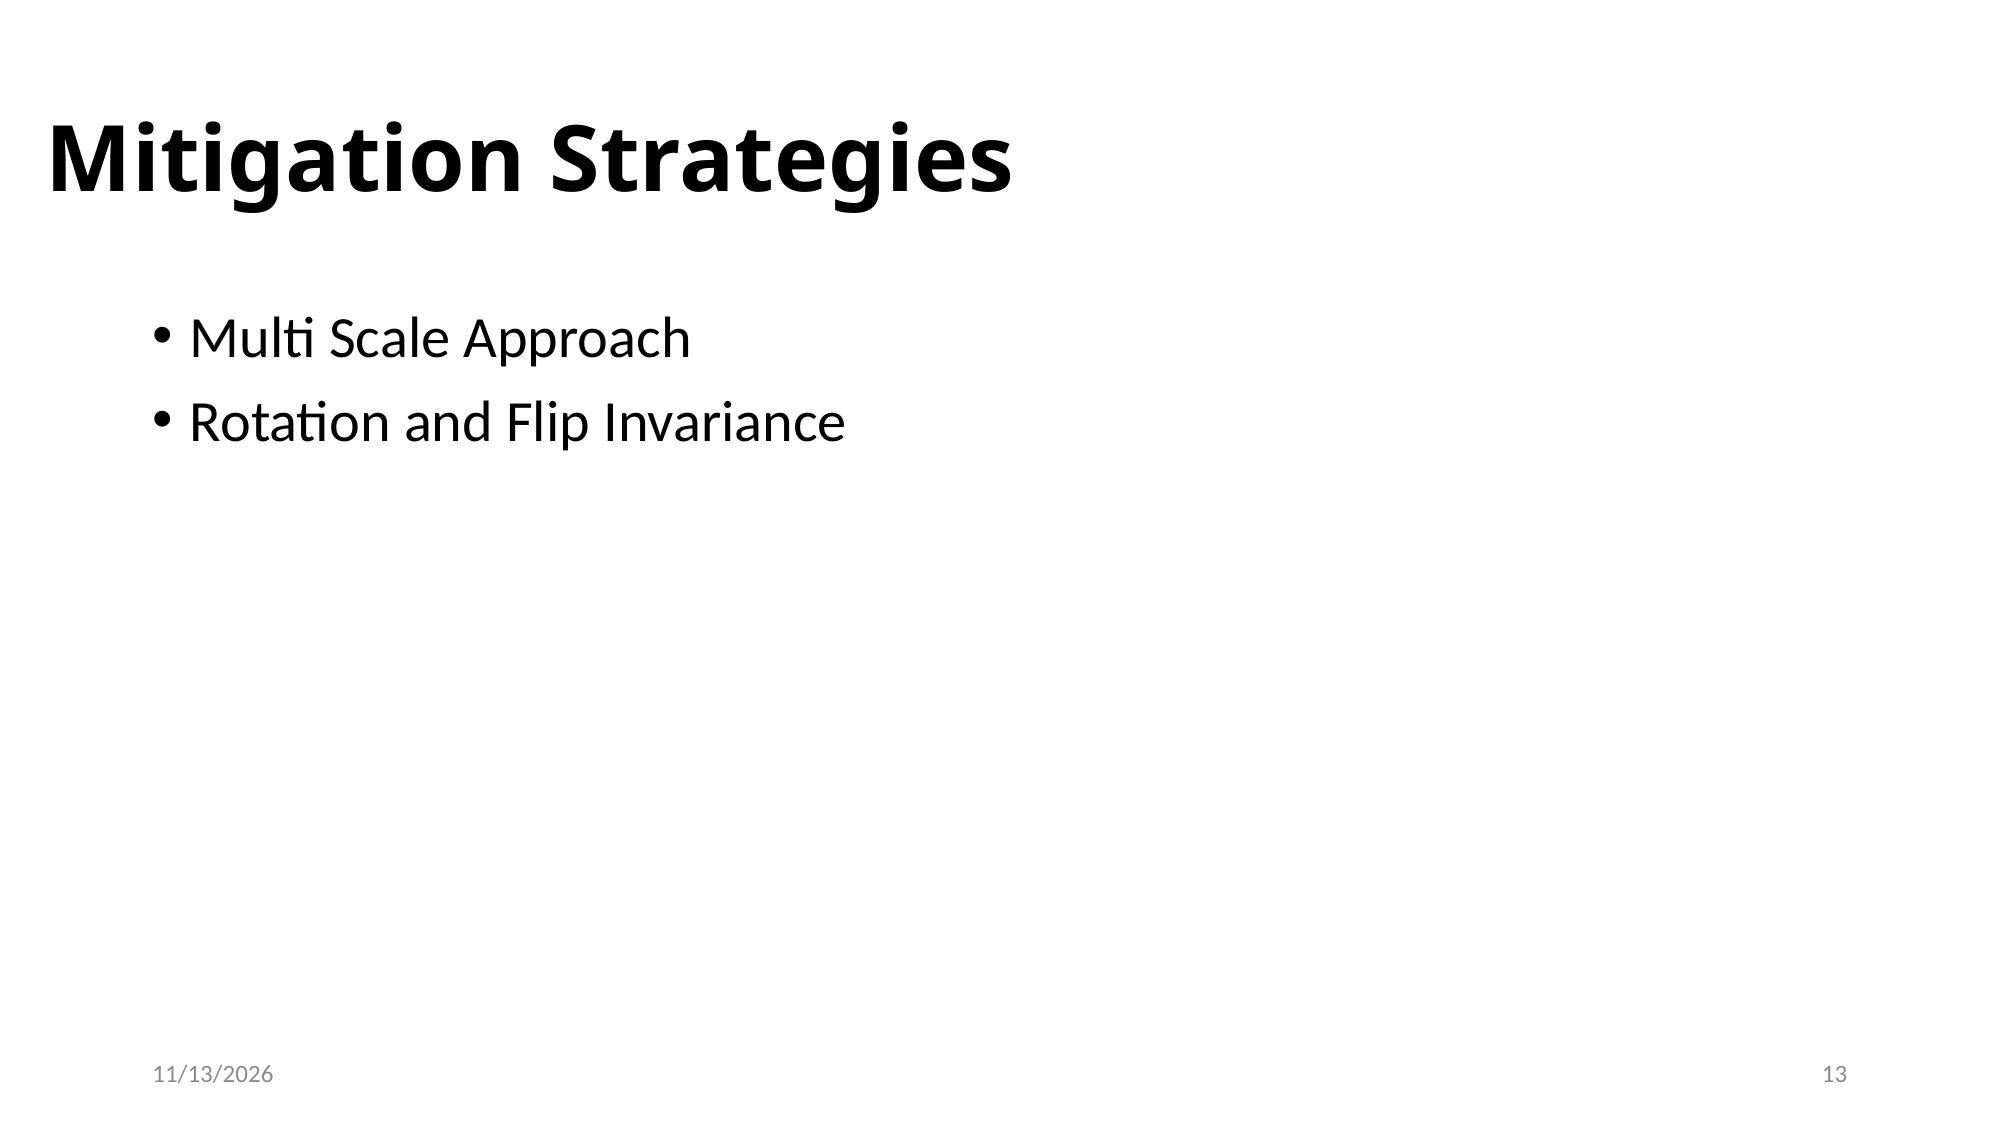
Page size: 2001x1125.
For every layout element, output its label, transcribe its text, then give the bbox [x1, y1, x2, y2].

slide_number 13 [1412, 1042, 1863, 1103]
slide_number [137, 1042, 588, 1103]
list Multi Scale Approach Rotation and Flip Invariance [137, 299, 1863, 1014]
title Mitigation Strategies [30, 52, 1325, 271]
